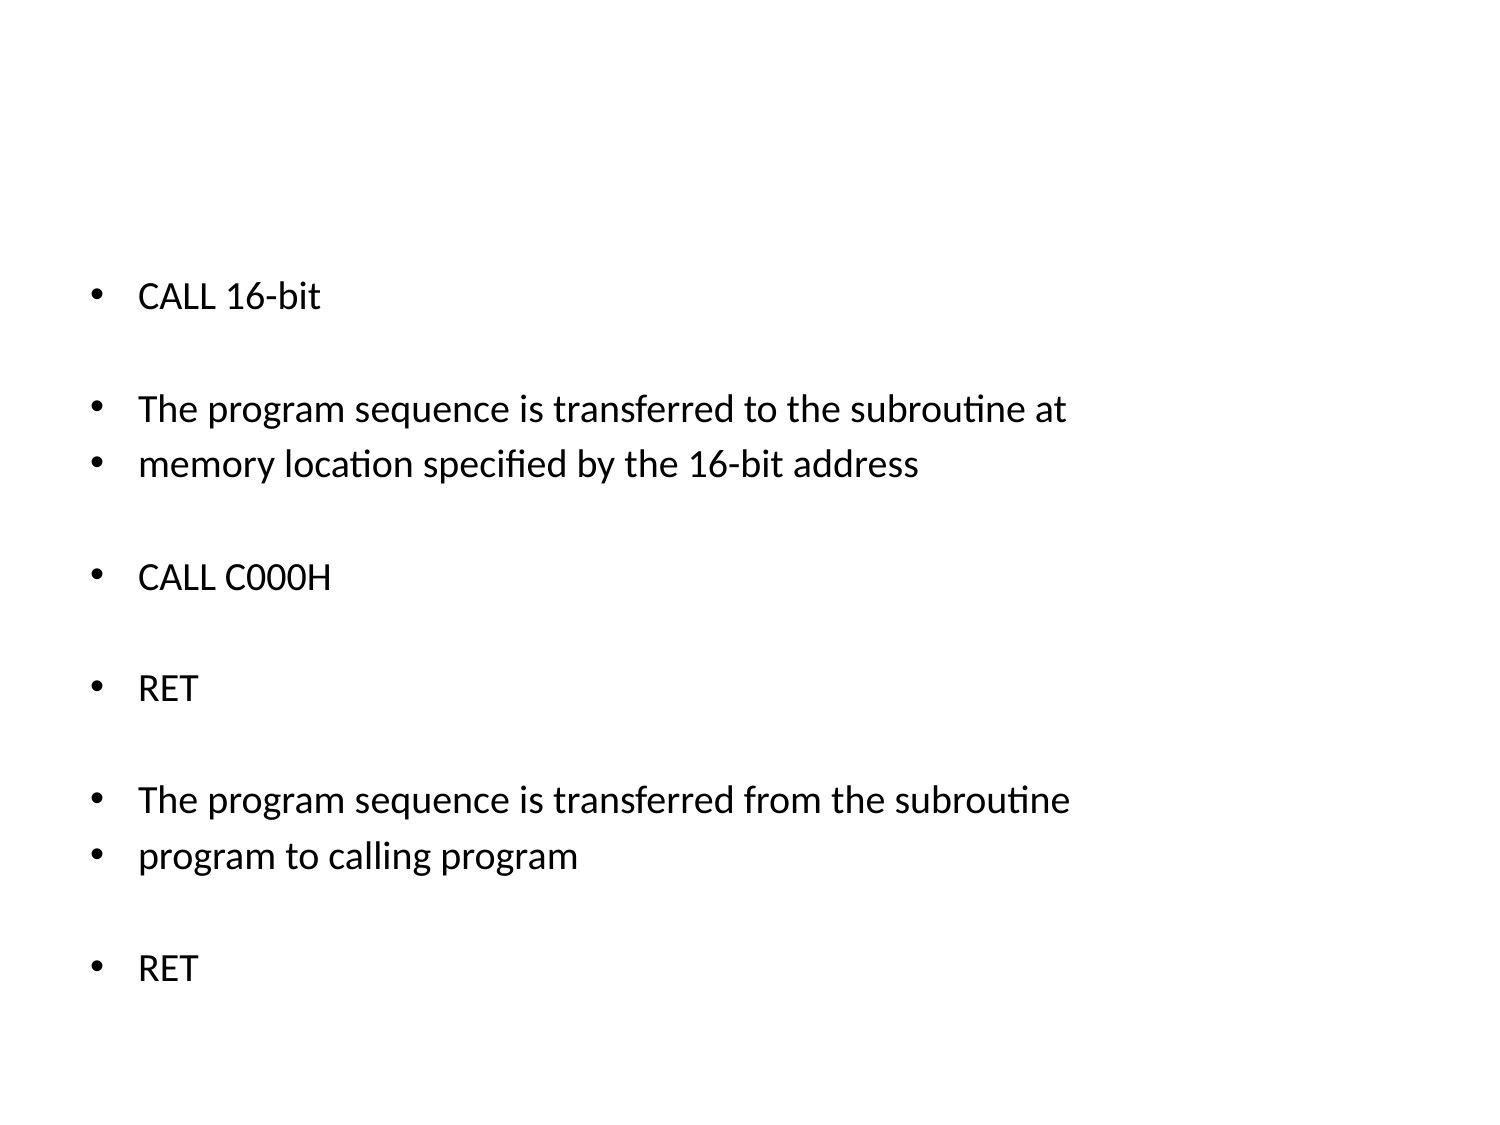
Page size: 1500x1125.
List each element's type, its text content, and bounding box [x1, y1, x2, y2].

list CALL 16-bit The program sequence is transferred to the subroutine at memory location specified by the 16-bit address CALL C000H RET The program sequence is transferred from the subroutine program to calling program RET [75, 262, 1425, 1005]
